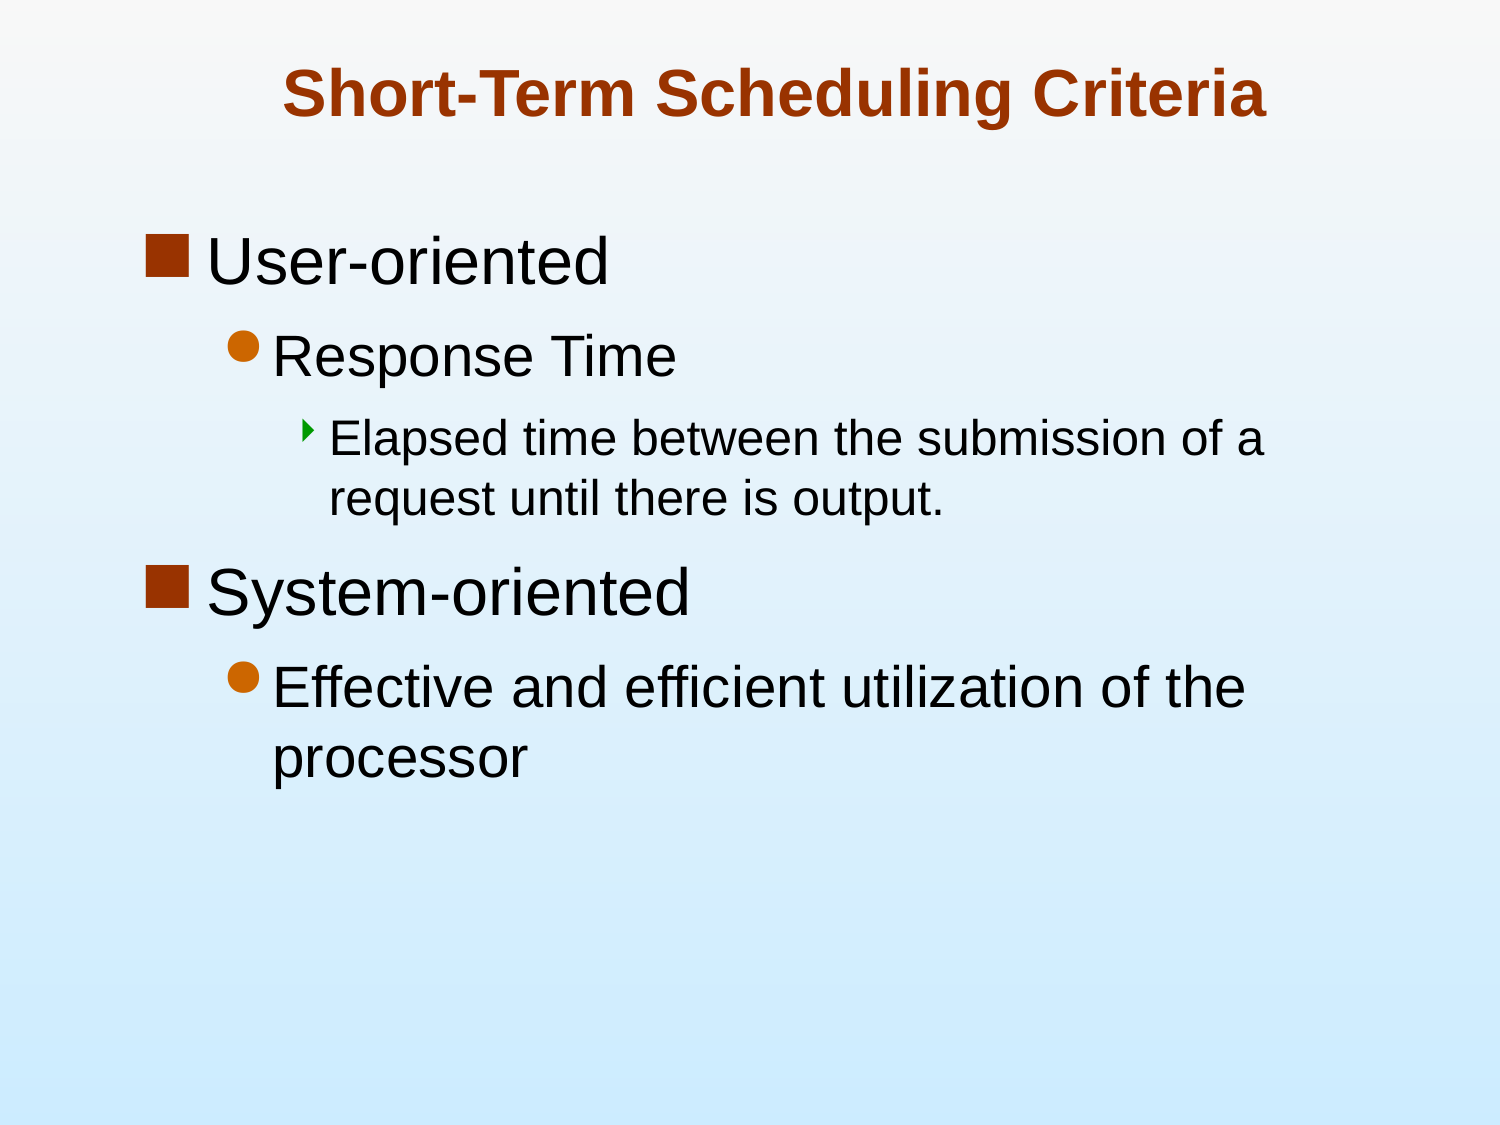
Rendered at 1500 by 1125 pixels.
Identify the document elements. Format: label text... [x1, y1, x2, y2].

list User-oriented Response Time Elapsed time between the submission of a request until there is output. System-oriented Effective and efficient utilization of the processor [135, 210, 1342, 947]
title Short-Term Scheduling Criteria [112, 37, 1438, 138]
